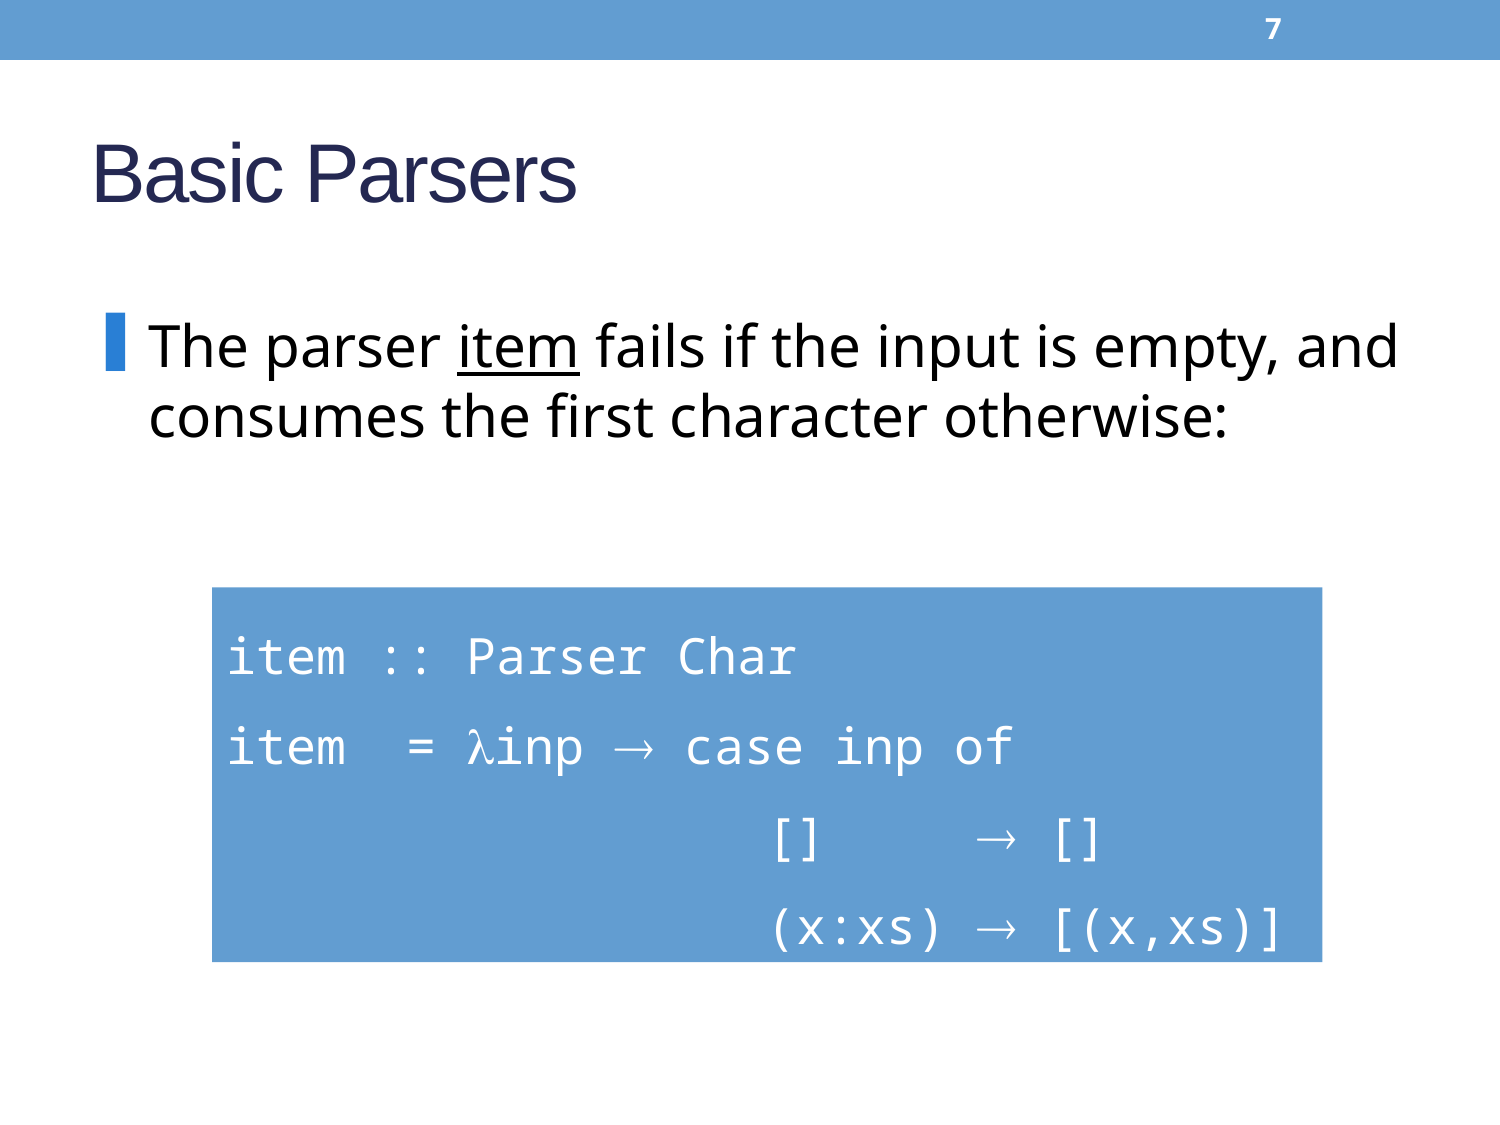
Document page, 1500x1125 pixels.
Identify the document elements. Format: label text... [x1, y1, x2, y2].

slide_number 6 [1250, 3, 1425, 57]
title Basic Parsers [75, 87, 1425, 250]
text_box item :: Parser Char item = inp  case inp of []  [] (x:xs)  [(x,xs)] [212, 587, 1323, 963]
text_box The parser item fails if the input is empty, and consumes the first character otherwise: [77, 301, 1419, 465]
